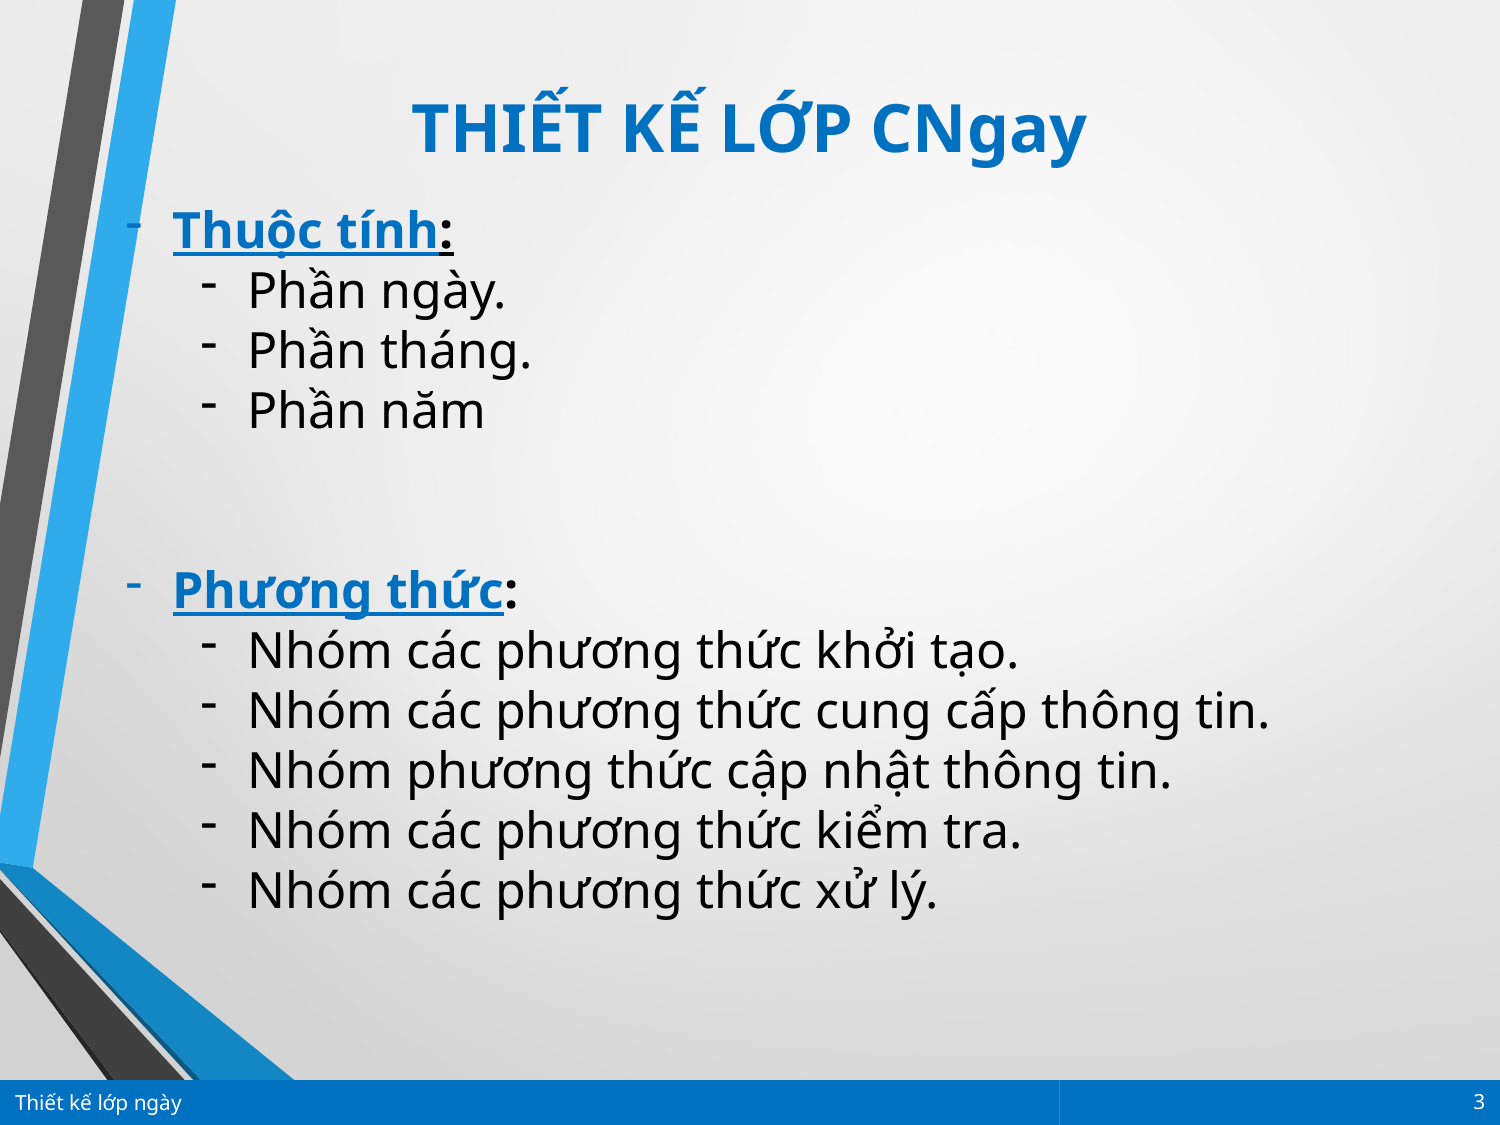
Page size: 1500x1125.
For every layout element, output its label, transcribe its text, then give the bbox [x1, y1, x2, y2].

text_box Thuộc tính: Phần ngày. Phần tháng. Phần năm Phương thức: Nhóm các phương thức khởi tạo. Nhóm các phương thức cung cấp thông tin. Nhóm phương thức cập nhật thông tin. Nhóm các phương thức kiểm tra. Nhóm các phương thức xử lý. [110, 191, 1389, 927]
footer Thiết kế lớp ngày [0, 1080, 1059, 1125]
text_box THIẾT KẾ LỚP CNgay [286, 78, 1214, 174]
slide_number 3 [1059, 1080, 1500, 1125]
